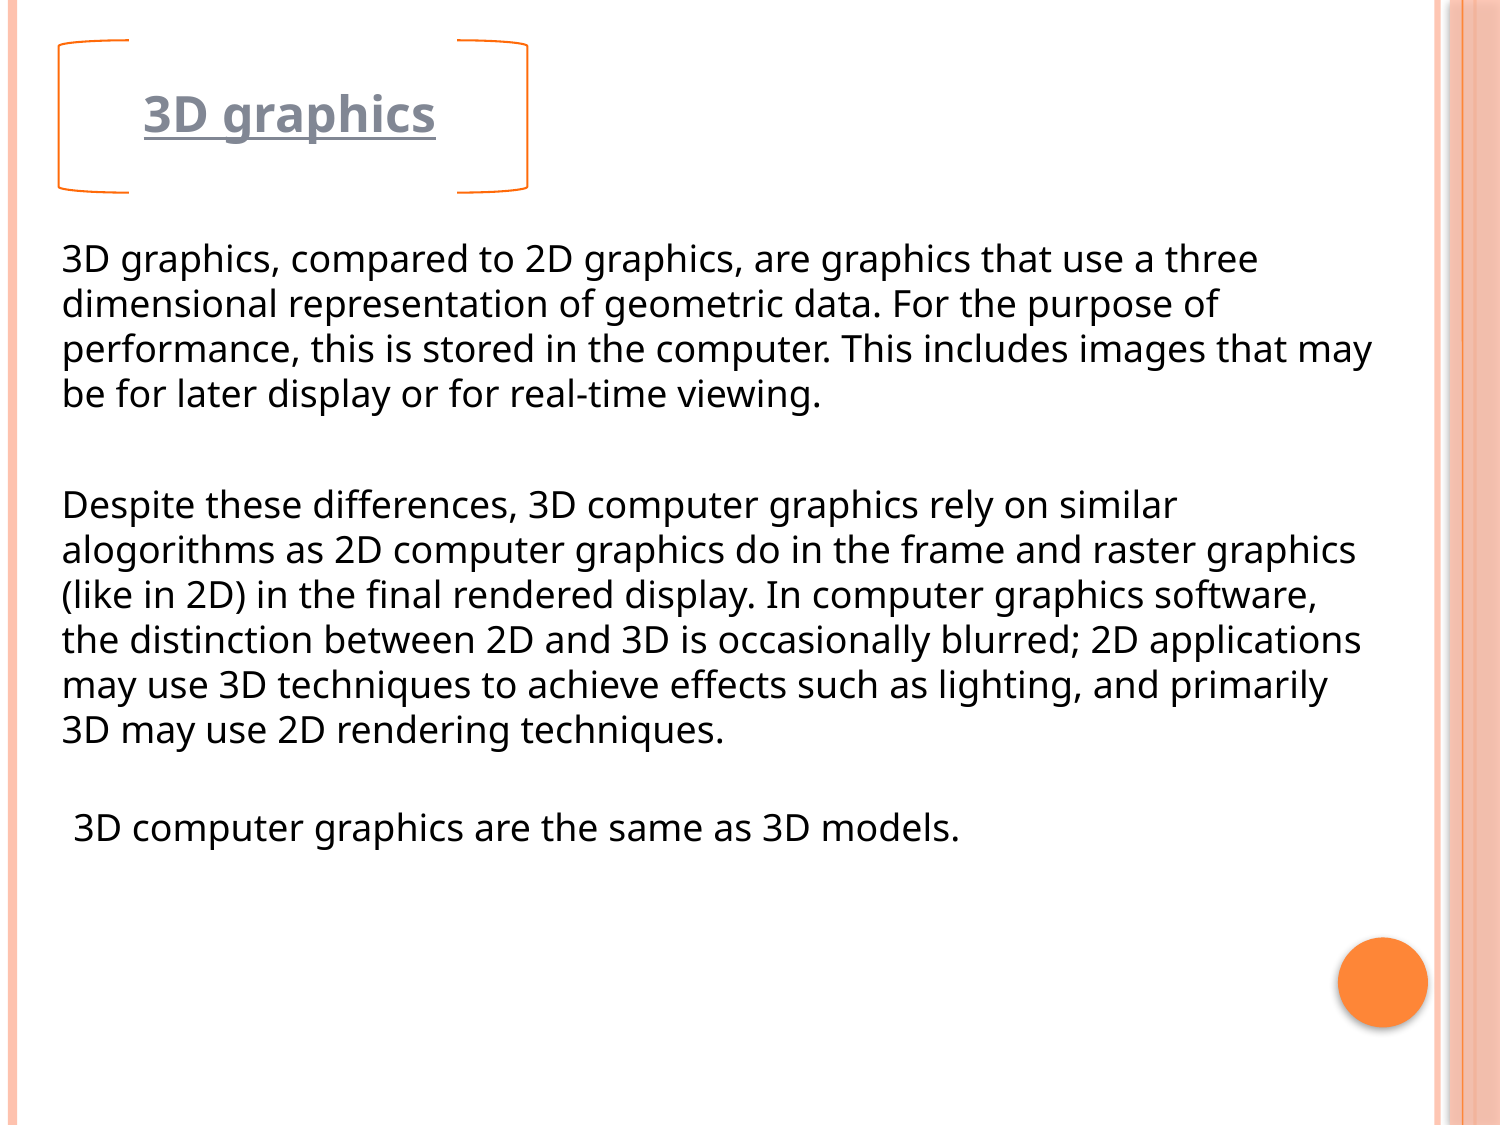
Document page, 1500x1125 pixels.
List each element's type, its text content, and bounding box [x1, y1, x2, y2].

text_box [57, 39, 692, 194]
text_box Despite these differences, 3D computer graphics rely on similar alogorithms as 2D computer graphics do in the frame and raster graphics (like in 2D) in the final rendered display. In computer graphics software, the distinction between 2D and 3D is occasionally blurred; 2D applications may use 3D techniques to achieve effects such as lighting, and primarily 3D may use 2D rendering techniques. [46, 473, 1395, 759]
text_box 3D computer graphics are the same as 3D models. [58, 796, 1407, 857]
text_box 3D graphics, compared to 2D graphics, are graphics that use a three dimensional representation of geometric data. For the purpose of performance, this is stored in the computer. This includes images that may be for later display or for real-time viewing. [46, 227, 1395, 423]
